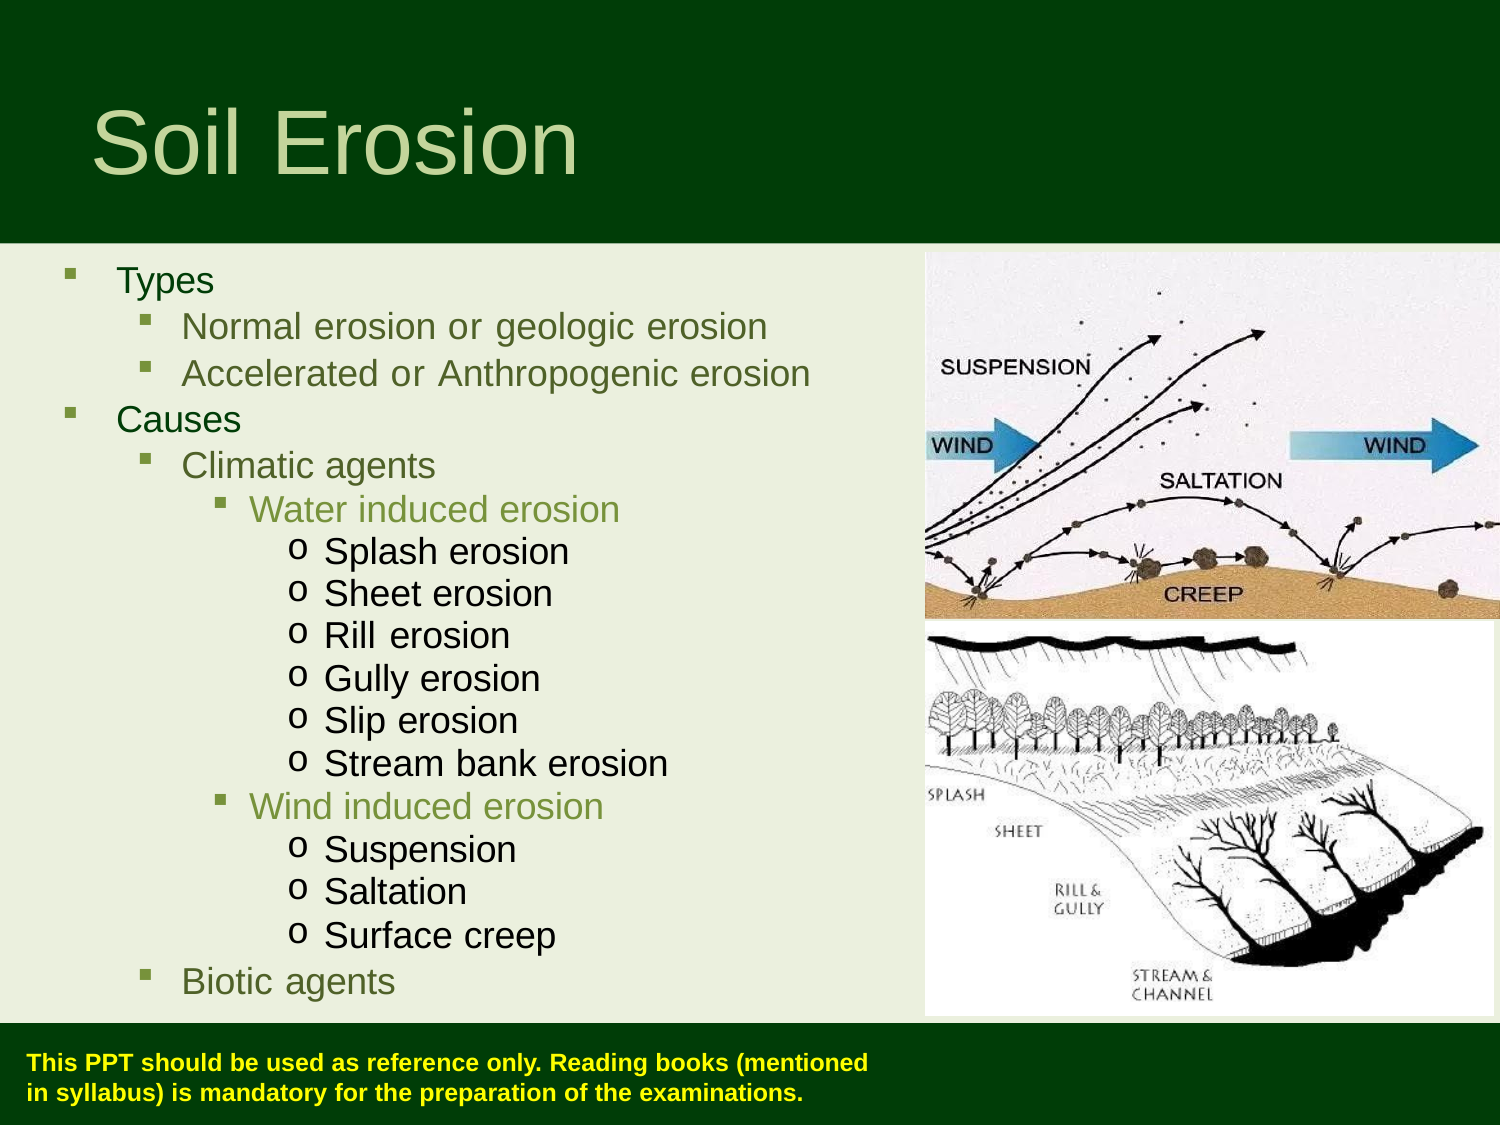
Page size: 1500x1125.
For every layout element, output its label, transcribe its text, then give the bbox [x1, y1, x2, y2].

text_box Types Normal erosion or geologic erosion Accelerated or Anthropogenic erosion Causes Climatic agents Water induced erosion Splash erosion Sheet erosion Rill erosion Gully erosion Slip erosion Stream bank erosion Wind induced erosion Suspension Saltation Surface creep Biotic agents [59, 253, 823, 1003]
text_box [925, 252, 1500, 1017]
footer This PPT should be used as reference only. Reading books (mentioned in syllabus) is mandatory for the preparation of the examinations. [24, 1046, 872, 1125]
title Soil Erosion [87, 81, 1413, 272]
